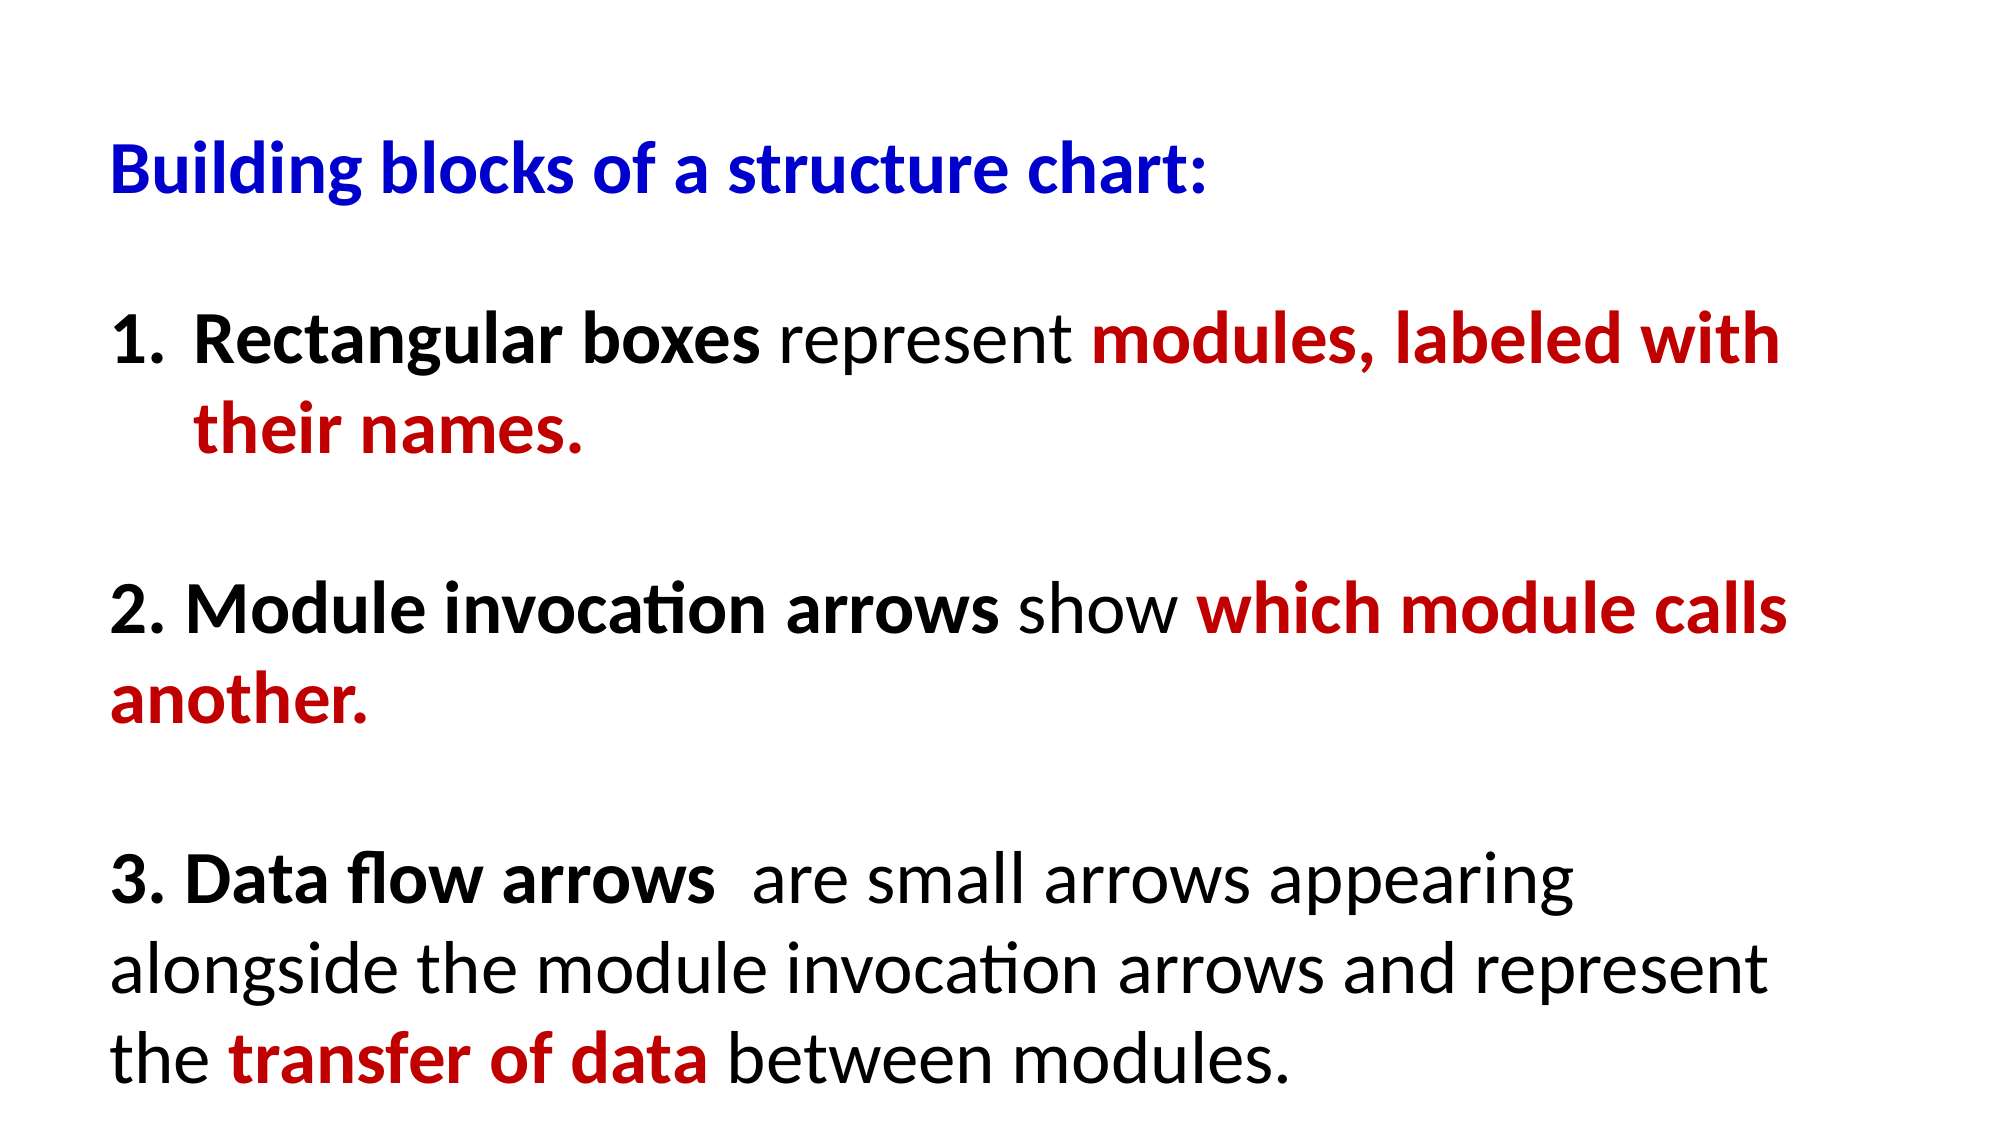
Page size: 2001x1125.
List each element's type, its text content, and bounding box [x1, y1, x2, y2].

text_box Building blocks of a structure chart: Rectangular boxes represent modules, labeled with their names. 2. Module invocation arrows show which module calls another. 3. Data flow arrows are small arrows appearing alongside the module invocation arrows and represent the transfer of data between modules. [94, 110, 1893, 1125]
